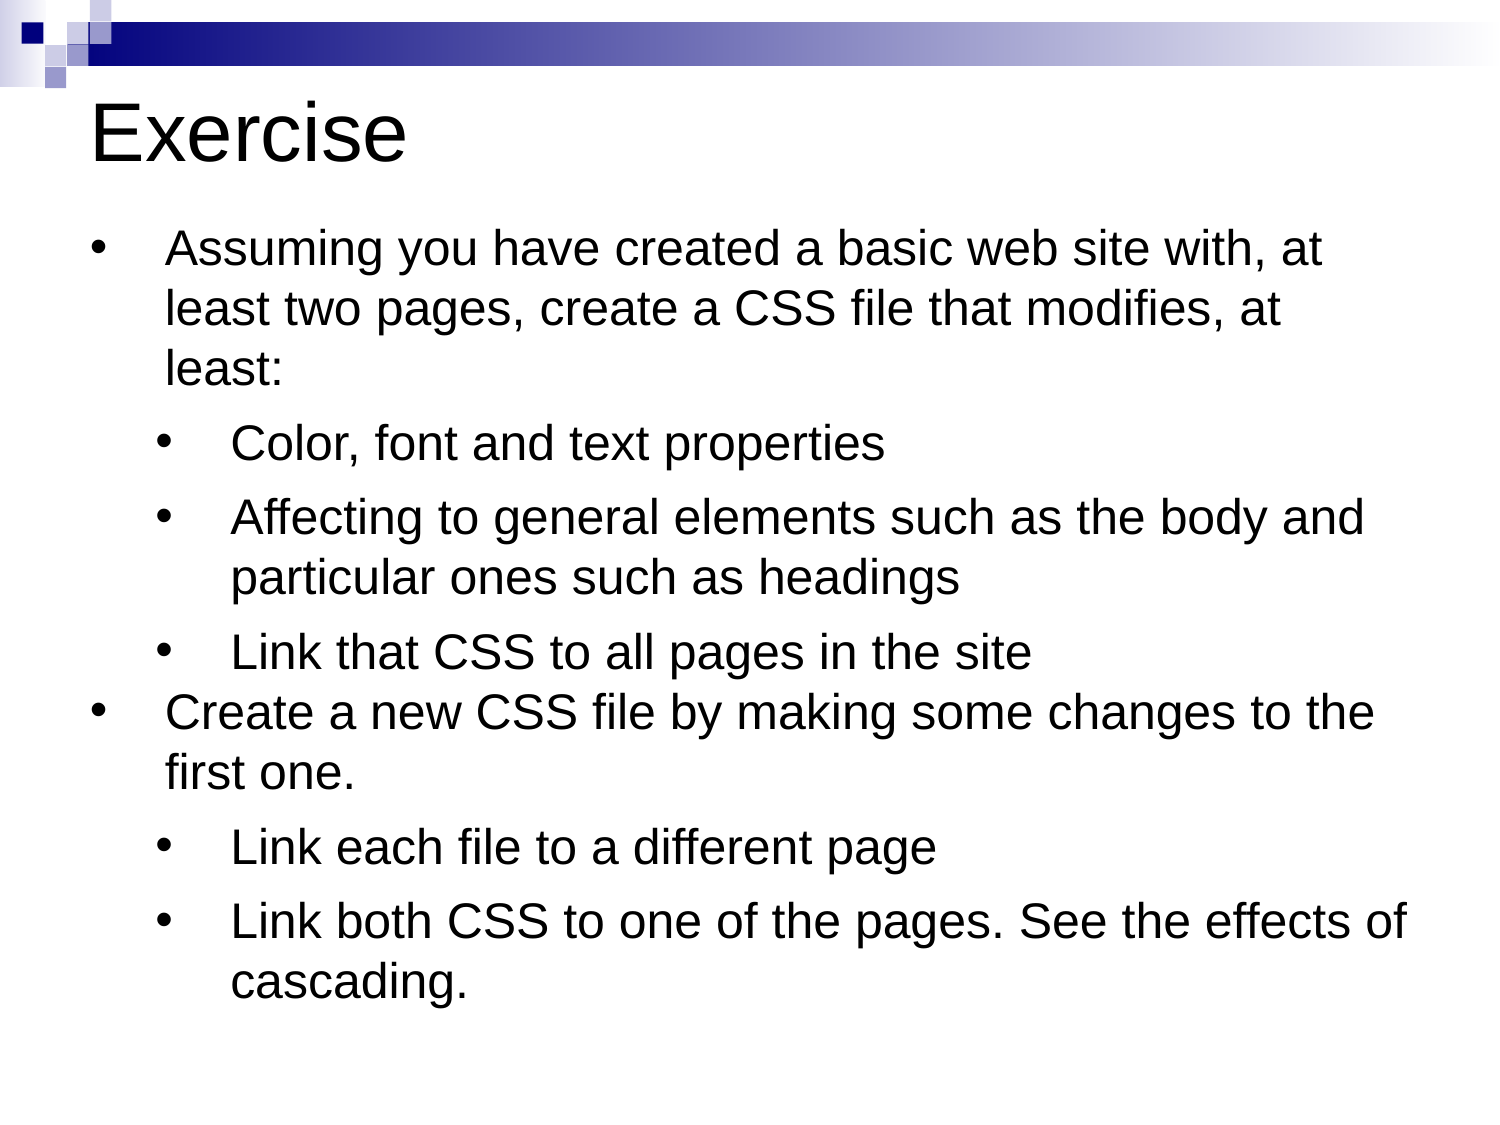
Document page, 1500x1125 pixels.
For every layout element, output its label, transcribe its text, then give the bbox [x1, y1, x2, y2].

title Exercise [74, 60, 1424, 197]
list Assuming you have created a basic web site with, at least two pages, create a CSS file that modifies, at least: Color, font and text properties Affecting to general elements such as the body and particular ones such as headings Link that CSS to all pages in the site Create a new CSS file by making some changes to the first one. Link each file to a different page Link both CSS to one of the pages. See the effects of cascading. [74, 207, 1424, 1029]
